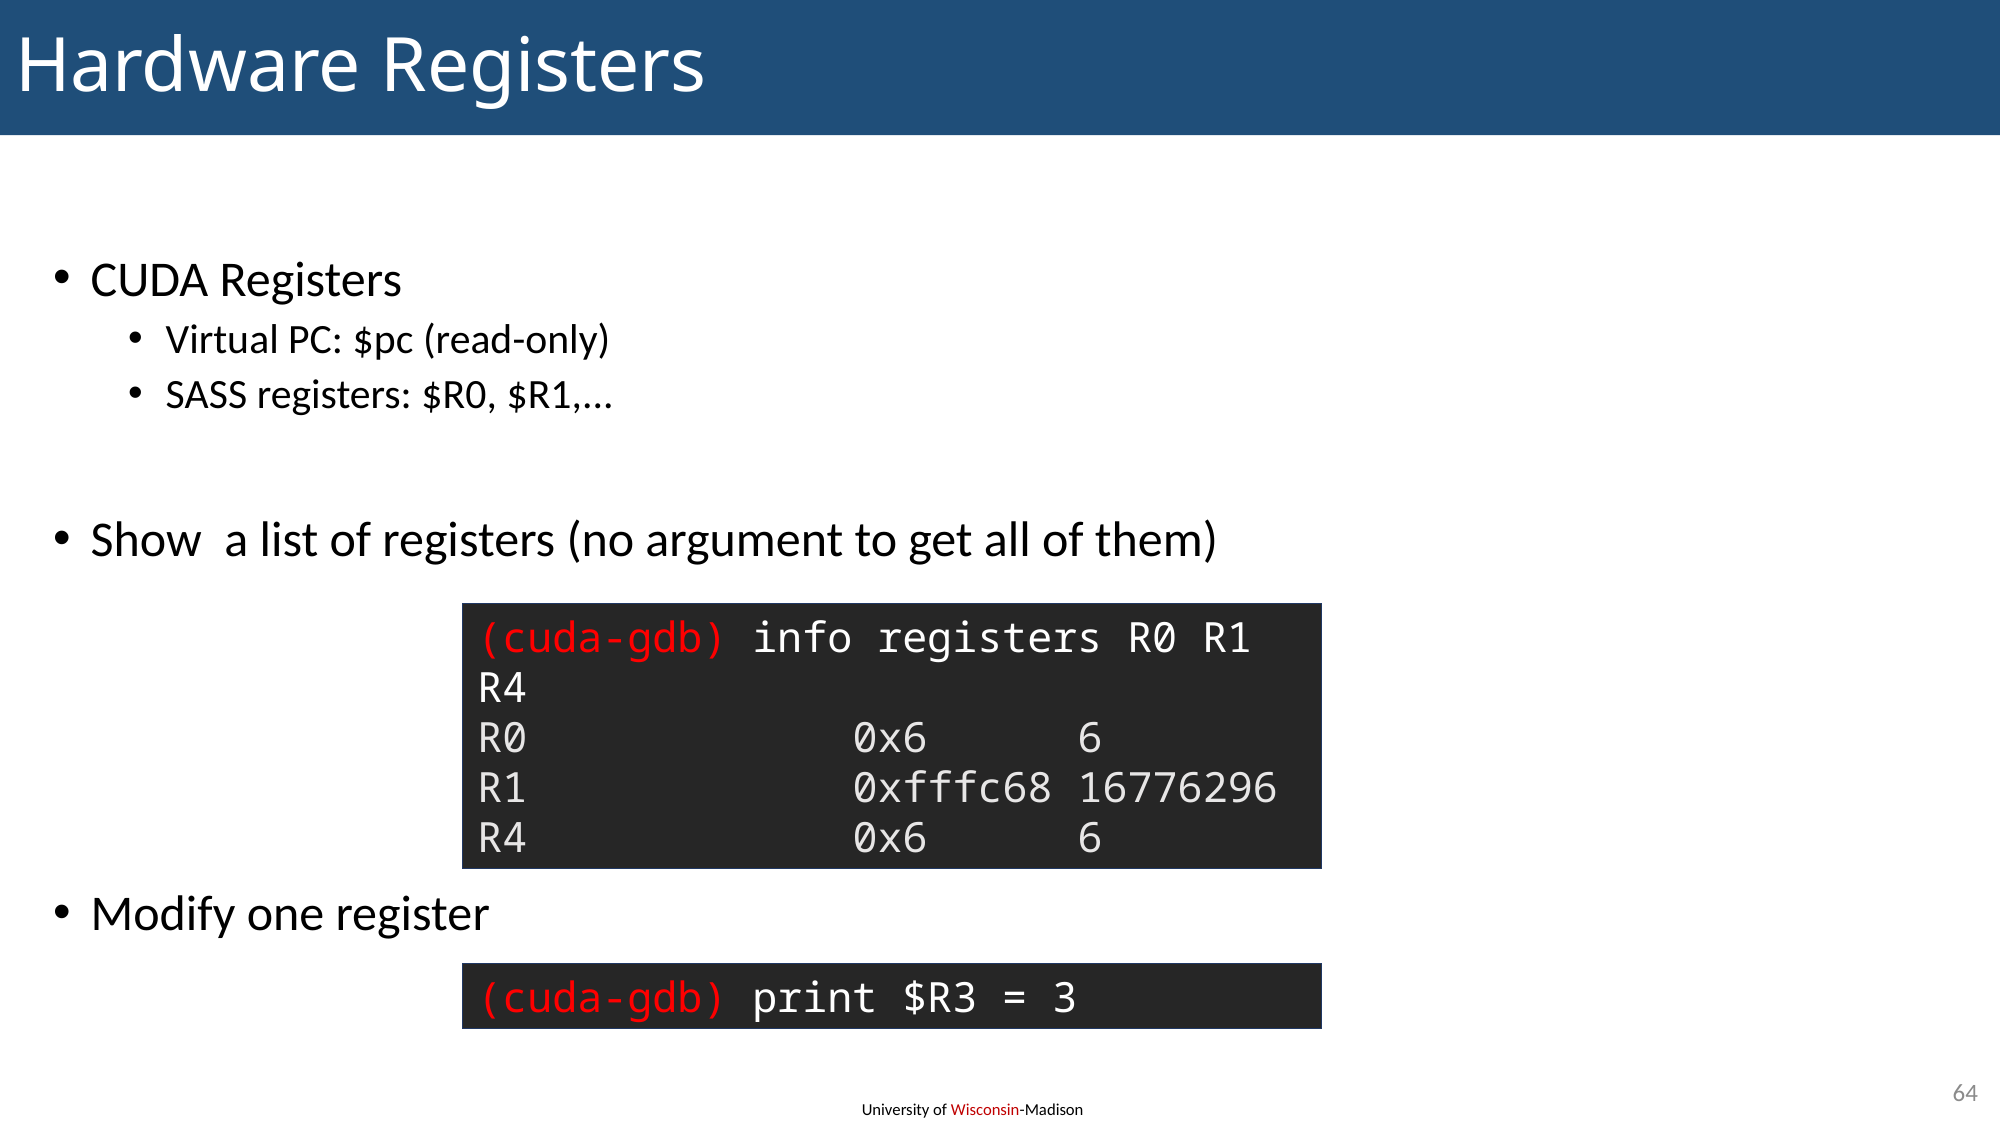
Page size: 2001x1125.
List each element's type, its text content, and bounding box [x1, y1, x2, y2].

text_box (cuda-gdb) print $R3 = 3 [462, 963, 1322, 1029]
list CUDA Registers Virtual PC: $pc (read-only) SASS registers: $R0, $R1,... Show a list of registers (no argument to get all of them) Modify one register [38, 245, 2000, 1055]
text_box (cuda-gdb) info registers R0 R1 R4 R0 0x6 6 R1 0xfffc68 16776296 R4 0x6 6 [462, 603, 1322, 869]
title Hardware Registers [0, 0, 2000, 136]
slide_number 64 [1879, 1069, 1994, 1114]
